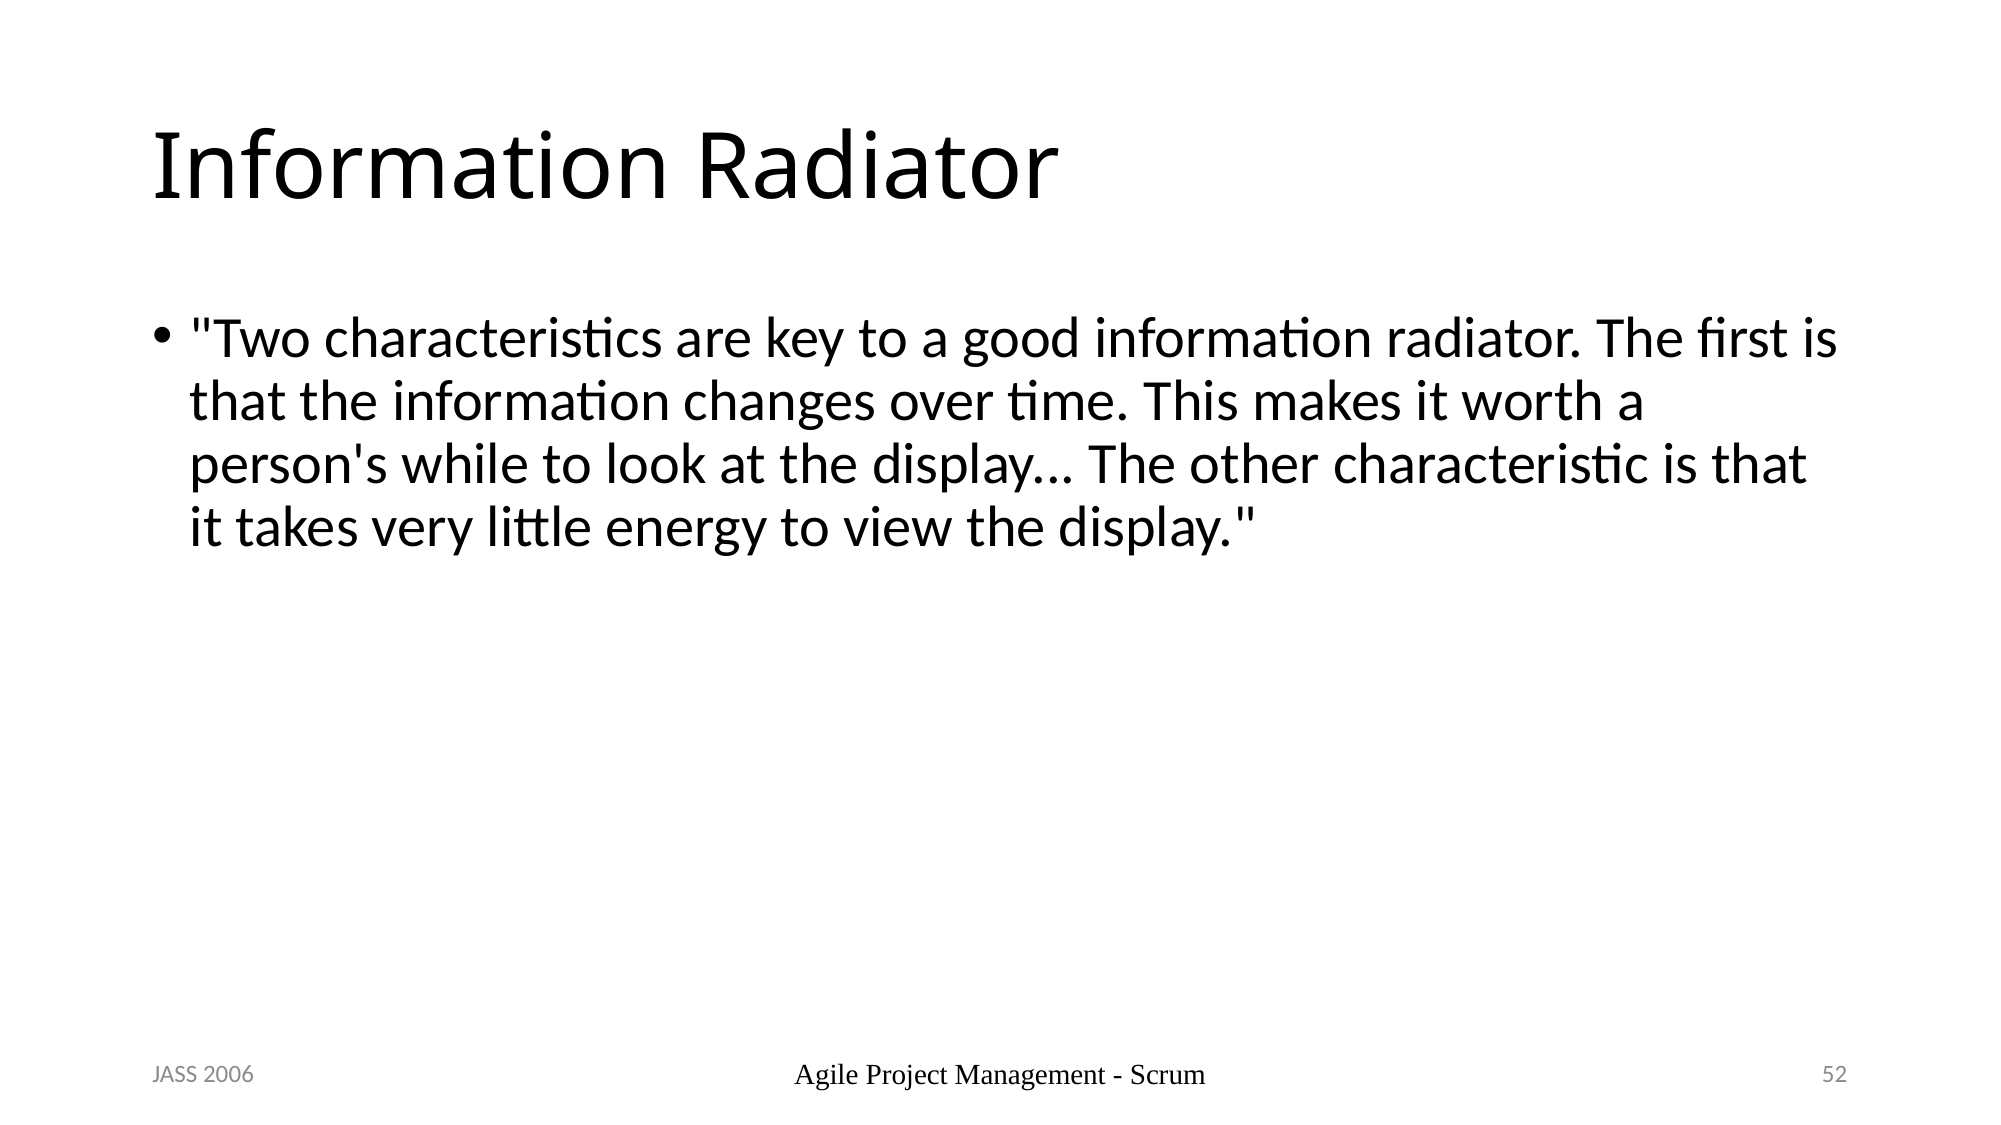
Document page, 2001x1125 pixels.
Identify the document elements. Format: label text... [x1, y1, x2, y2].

title Information Radiator [137, 59, 1863, 278]
slide_number JASS 2006 [137, 1042, 588, 1103]
list "Two characteristics are key to a good information radiator. The first is that the information changes over time. This makes it worth a person's while to look at the display... The other characteristic is that it takes very little energy to view the display." [137, 299, 1863, 1014]
footer Agile Project Management - Scrum [662, 1042, 1338, 1103]
slide_number 52 [1412, 1042, 1863, 1103]
